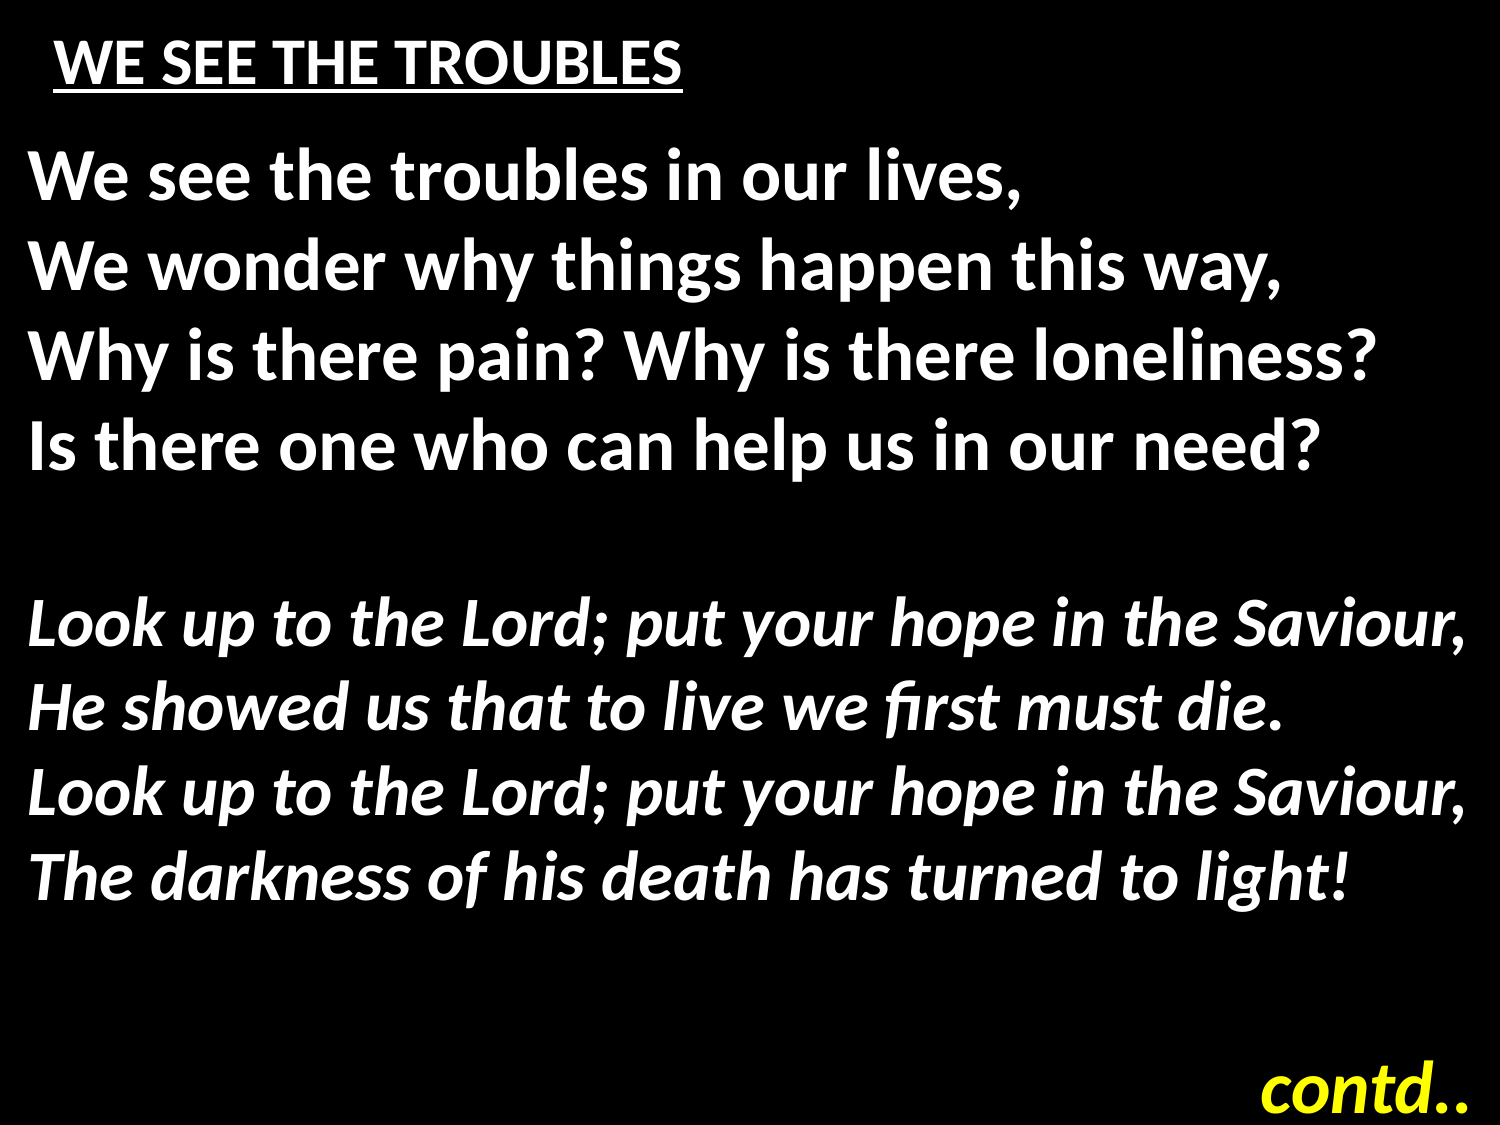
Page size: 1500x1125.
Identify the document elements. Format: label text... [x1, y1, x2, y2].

text_box contd.. [1245, 1042, 1500, 1125]
title WE SEE THE TROUBLES [10, 0, 1490, 117]
list We see the troubles in our lives, We wonder why things happen this way, Why is there pain? Why is there loneliness? Is there one who can help us in our need? Look up to the Lord; put your hope in the Saviour, He showed us that to live we first must die. Look up to the Lord; put your hope in the Saviour, The darkness of his death has turned to light! [8, 125, 1489, 1116]
